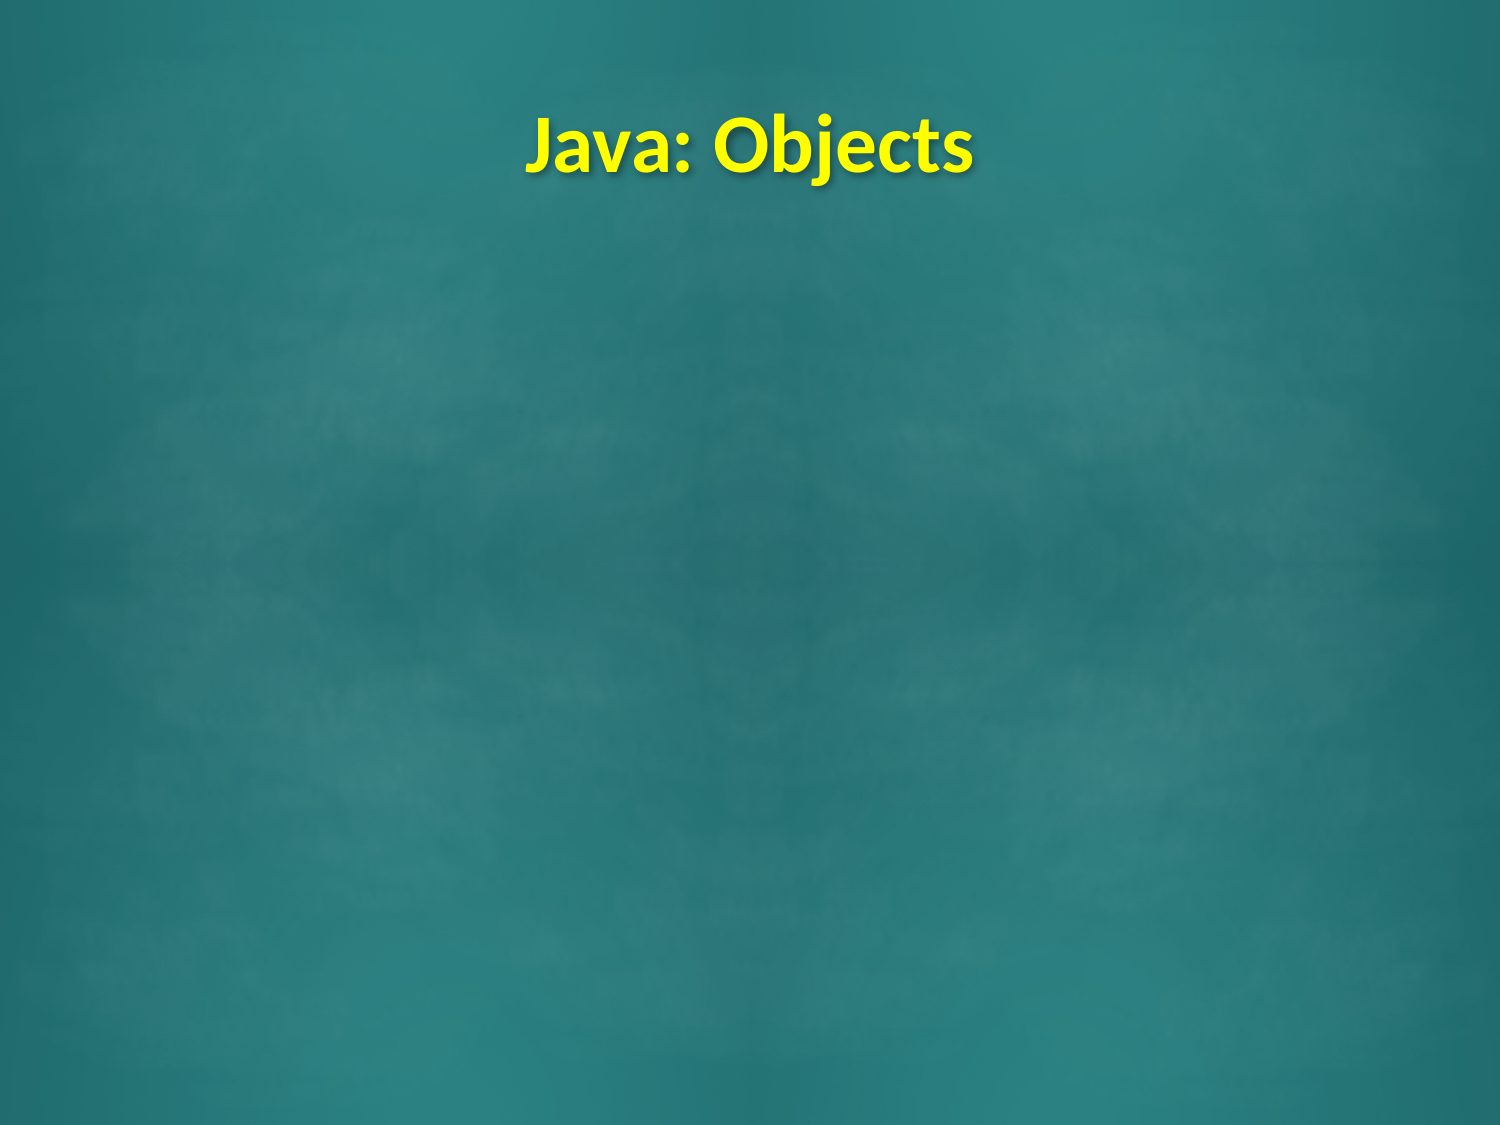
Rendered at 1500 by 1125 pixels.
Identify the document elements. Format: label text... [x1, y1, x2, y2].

picture [0, 0, 1500, 1125]
title Java: Objects [75, 45, 1425, 233]
